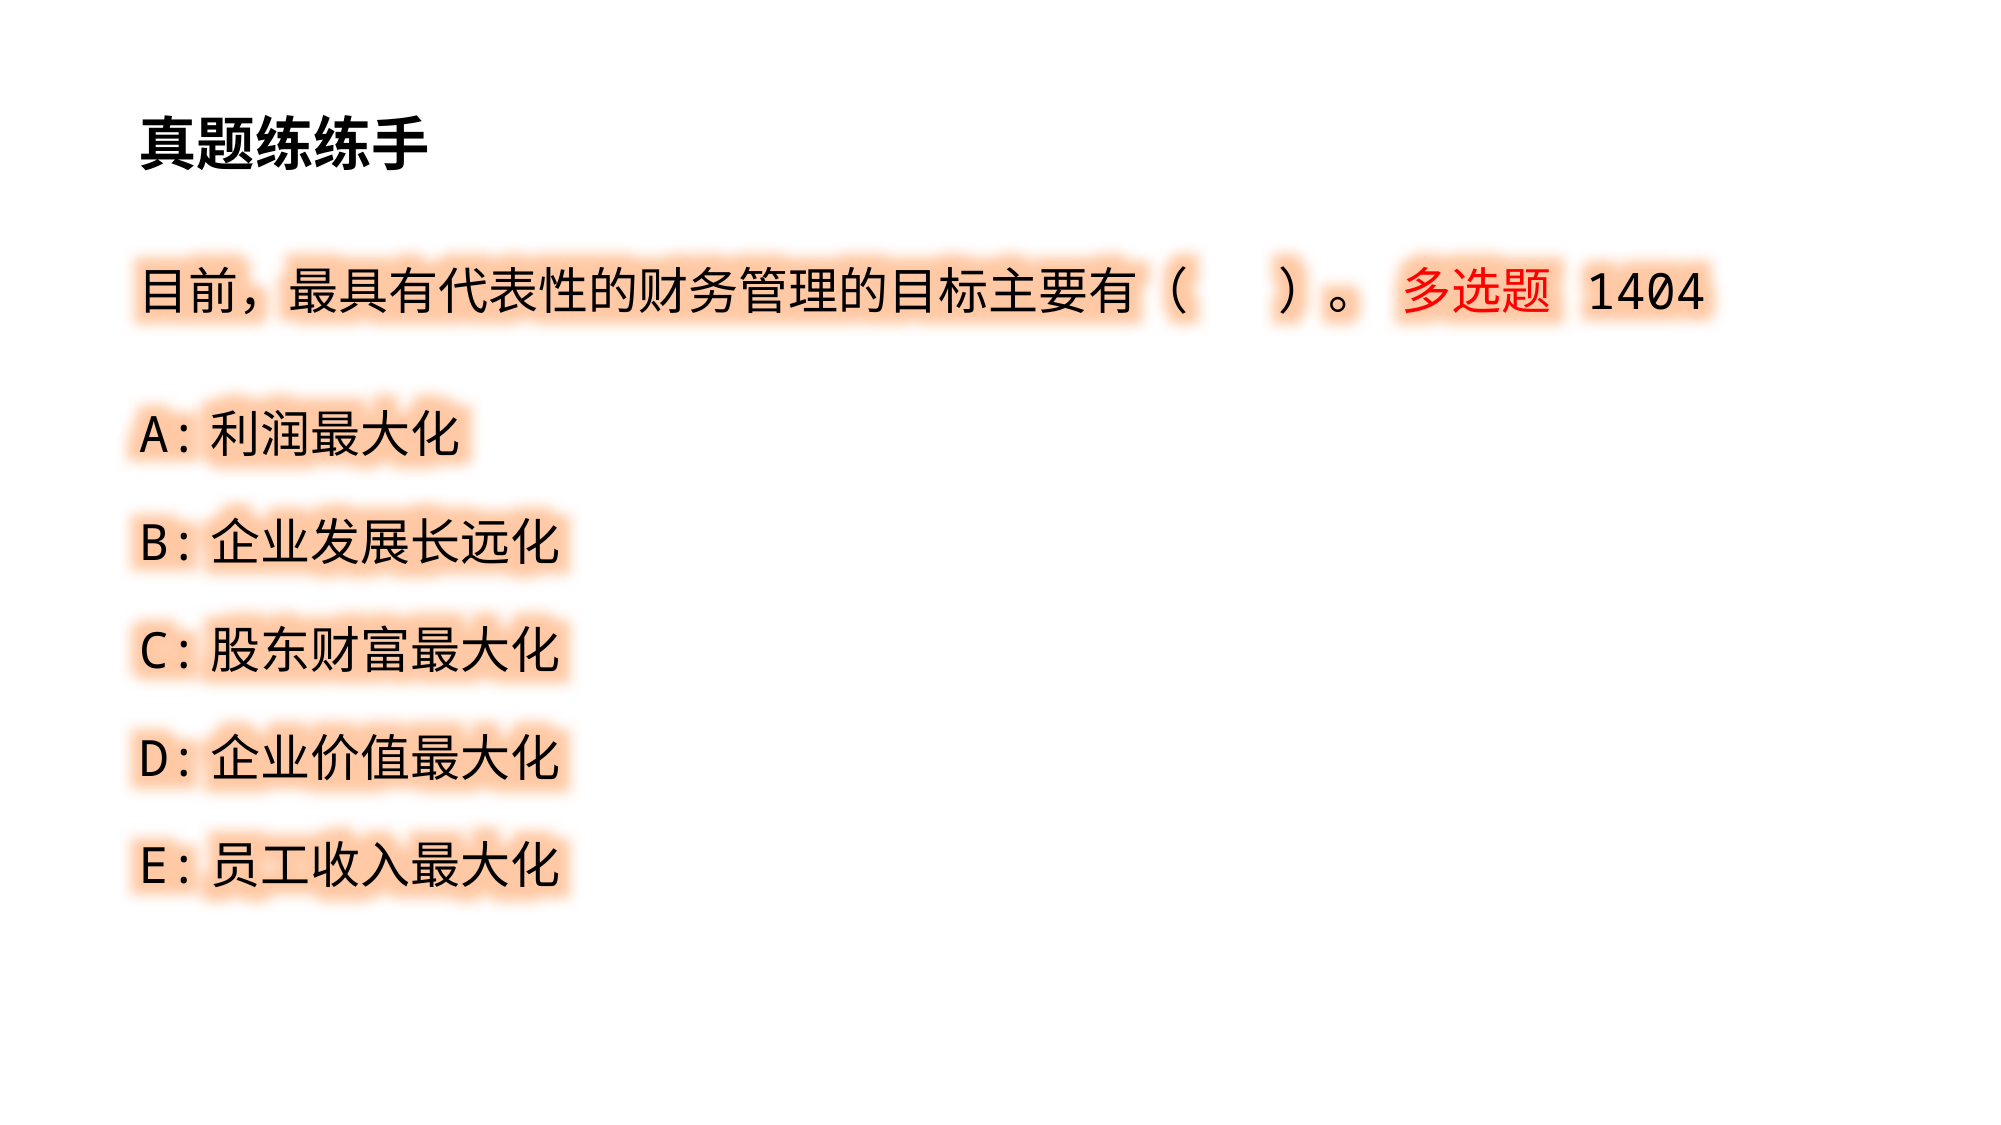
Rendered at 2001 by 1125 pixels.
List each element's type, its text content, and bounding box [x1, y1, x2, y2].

text_box 真题练练手 [120, 97, 1568, 187]
text_box 目前，最具有代表性的财务管理的目标主要有（ ）。 多选题 1404 A:利润最大化 B:企业发展长远化 C:股东财富最大化 D:企业价值最大化 E:员工收入最大化 [120, 219, 1839, 1047]
text_box 7.2.2.4 投资决策的方法（单选★） [113, 212, 1847, 1055]
text_box 7.2 企业财务管理的内容 [117, 216, 1843, 1051]
